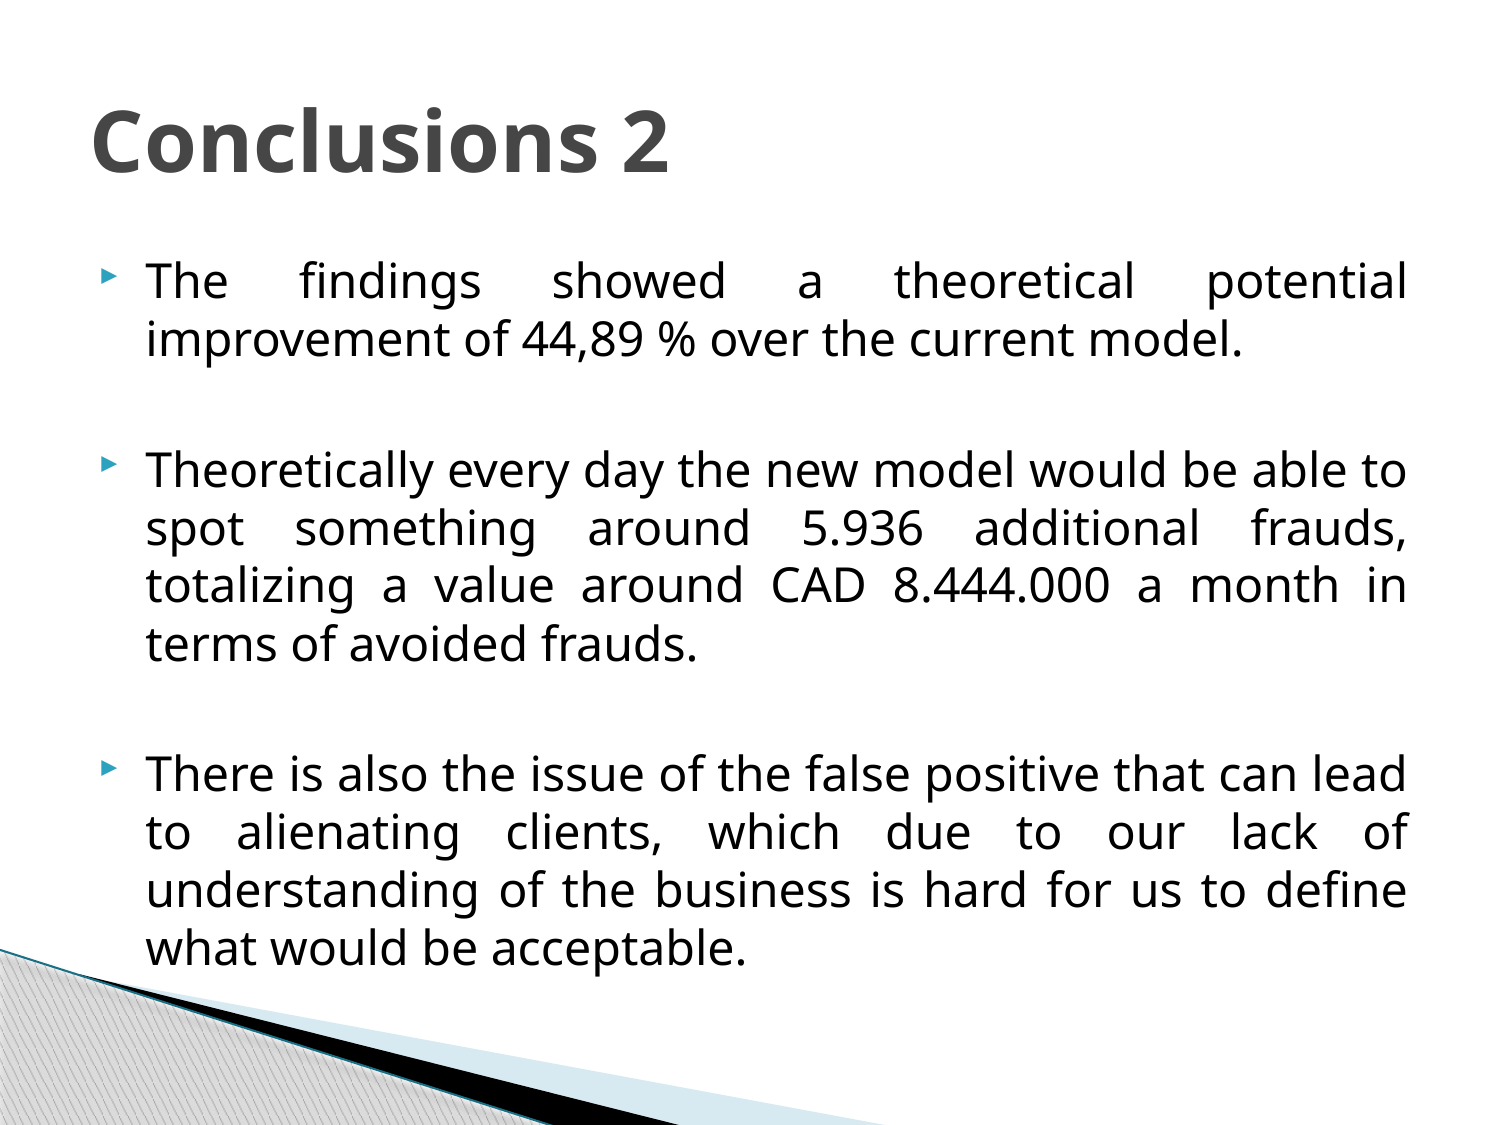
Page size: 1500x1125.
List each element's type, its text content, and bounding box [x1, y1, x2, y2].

list The findings showed a theoretical potential improvement of 44,89 % over the current model. Theoretically every day the new model would be able to spot something around 5.936 additional frauds, totalizing a value around CAD 8.444.000 a month in terms of avoided frauds. There is also the issue of the false positive that can lead to alienating clients, which due to our lack of understanding of the business is hard for us to define what would be acceptable. [75, 243, 1425, 986]
title Conclusions 2 [75, 45, 1425, 233]
